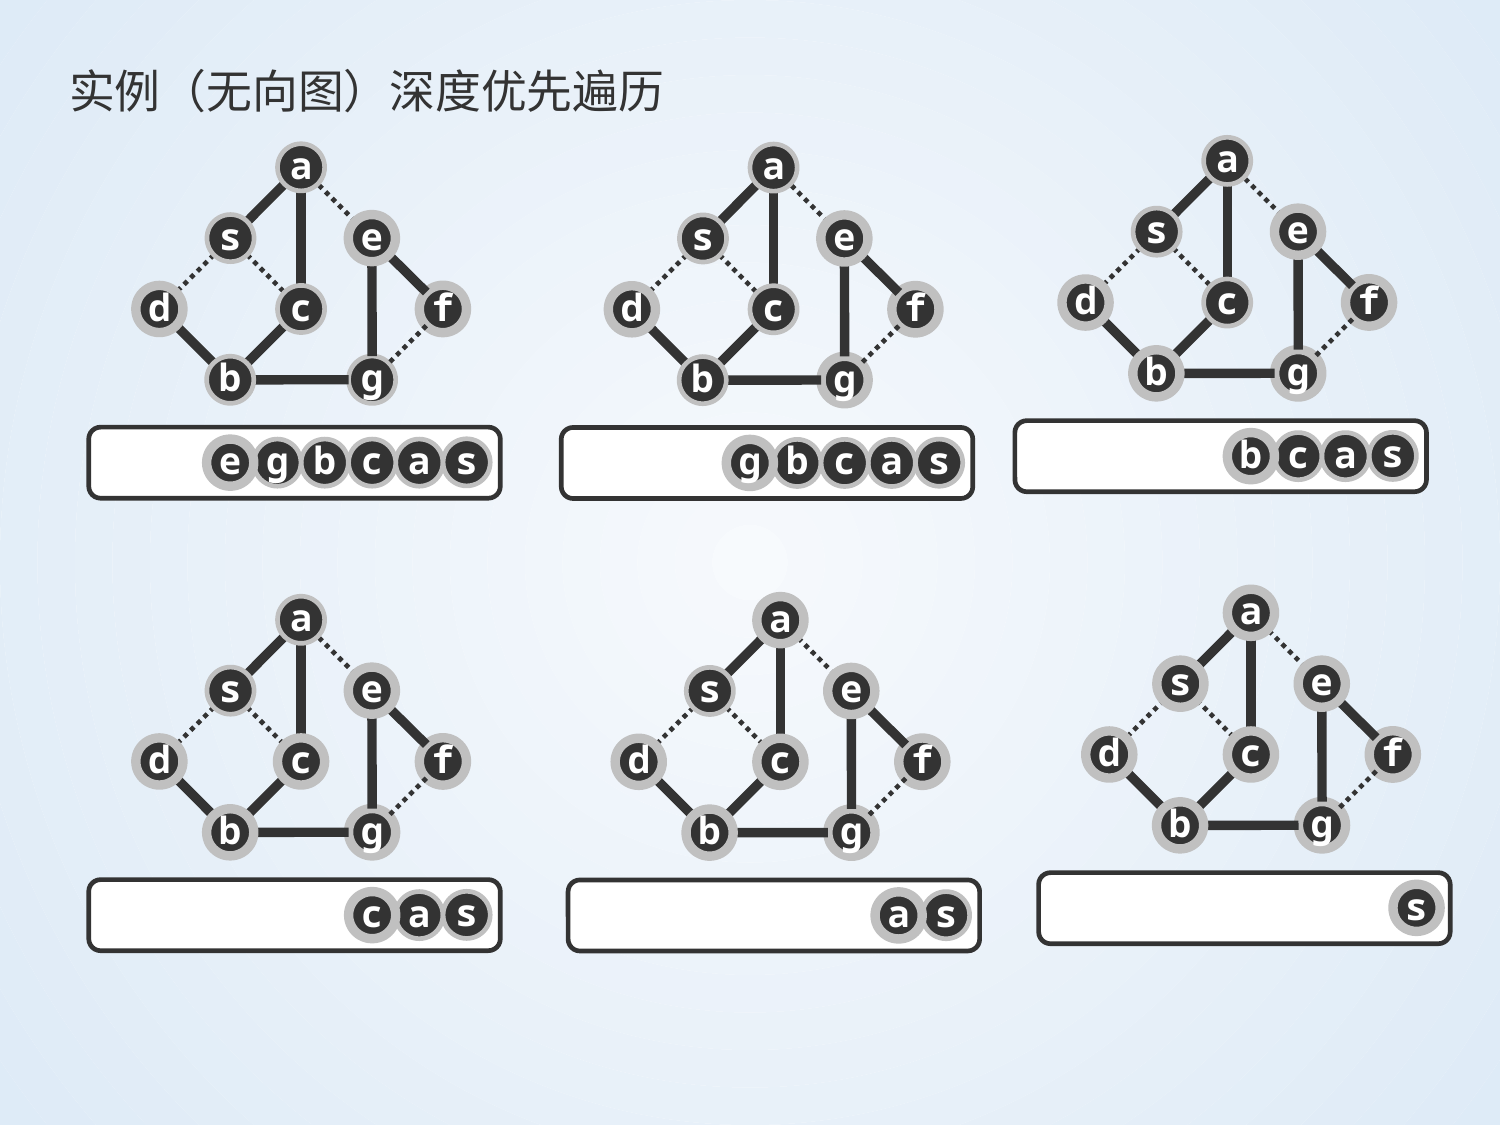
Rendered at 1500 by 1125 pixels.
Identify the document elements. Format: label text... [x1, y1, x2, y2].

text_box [176, 325, 214, 364]
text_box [317, 636, 356, 674]
text_box c [1203, 278, 1251, 327]
text_box f [891, 285, 939, 333]
text_box [1014, 420, 1427, 492]
text_box s [443, 438, 491, 486]
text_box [317, 184, 356, 222]
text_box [1197, 700, 1235, 738]
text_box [1267, 629, 1306, 668]
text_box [655, 707, 694, 746]
text_box s [1133, 208, 1181, 256]
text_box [726, 636, 764, 675]
text_box c [821, 439, 869, 487]
text_box d [1085, 730, 1133, 779]
text_box a [277, 596, 325, 644]
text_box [719, 184, 757, 222]
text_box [861, 325, 899, 364]
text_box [1173, 177, 1211, 215]
text_box b [679, 356, 727, 404]
text_box g [726, 439, 774, 487]
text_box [1196, 771, 1235, 809]
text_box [719, 255, 757, 293]
text_box b [1156, 801, 1204, 849]
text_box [868, 778, 906, 816]
text_box d [135, 285, 183, 333]
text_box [1244, 177, 1282, 215]
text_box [247, 636, 285, 674]
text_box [790, 184, 828, 222]
text_box e [827, 667, 875, 715]
text_box g [828, 809, 876, 857]
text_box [247, 184, 285, 222]
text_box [1173, 319, 1211, 357]
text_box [1102, 248, 1140, 286]
text_box b [206, 356, 254, 404]
text_box b [1227, 432, 1275, 480]
title 实例（无向图）深度优先遍历 [59, 0, 675, 186]
text_box e [1274, 208, 1322, 256]
text_box a [277, 143, 325, 191]
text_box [1173, 248, 1211, 286]
text_box s [443, 891, 491, 939]
text_box e [206, 439, 254, 487]
text_box f [419, 737, 467, 786]
text_box g [1275, 350, 1322, 398]
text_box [388, 707, 427, 745]
text_box f [419, 285, 467, 333]
text_box a [756, 596, 804, 644]
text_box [247, 254, 285, 293]
text_box b [301, 439, 349, 487]
text_box [1038, 872, 1451, 944]
text_box c [277, 737, 325, 786]
text_box s [1392, 884, 1441, 932]
text_box a [1227, 589, 1275, 637]
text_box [868, 707, 906, 745]
text_box a [396, 891, 443, 939]
text_box [88, 879, 501, 951]
text_box c [1227, 730, 1275, 779]
text_box a [396, 439, 443, 487]
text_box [388, 778, 427, 816]
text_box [1197, 629, 1235, 668]
text_box c [1275, 432, 1322, 480]
text_box s [915, 439, 963, 487]
text_box g [349, 356, 396, 404]
text_box c [750, 285, 798, 333]
text_box b [206, 808, 254, 856]
text_box s [679, 214, 727, 263]
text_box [655, 778, 693, 816]
text_box g [821, 356, 869, 404]
text_box f [898, 738, 946, 786]
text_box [1338, 700, 1377, 738]
text_box e [348, 667, 396, 715]
text_box a [1203, 137, 1251, 185]
text_box s [206, 667, 255, 715]
text_box b [1132, 349, 1180, 397]
text_box e [820, 214, 868, 263]
text_box s [206, 214, 255, 262]
text_box d [1061, 278, 1110, 327]
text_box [1126, 700, 1164, 738]
text_box g [349, 809, 396, 856]
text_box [176, 778, 214, 816]
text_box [726, 778, 764, 816]
text_box b [686, 809, 734, 857]
text_box e [348, 214, 396, 262]
text_box [568, 879, 980, 952]
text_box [861, 255, 899, 293]
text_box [176, 707, 214, 745]
text_box e [1298, 660, 1346, 708]
text_box a [868, 439, 916, 487]
text_box g [1298, 802, 1346, 849]
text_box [388, 254, 427, 293]
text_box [719, 326, 757, 364]
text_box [1315, 319, 1353, 357]
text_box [648, 255, 687, 293]
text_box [1338, 771, 1377, 809]
text_box a [750, 144, 798, 192]
text_box [561, 427, 973, 499]
text_box c [277, 285, 325, 333]
text_box b [774, 439, 821, 487]
text_box [88, 427, 501, 499]
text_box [247, 325, 285, 364]
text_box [176, 254, 214, 293]
text_box c [348, 891, 396, 939]
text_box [1314, 248, 1353, 286]
text_box f [1345, 278, 1393, 327]
text_box d [615, 738, 663, 786]
text_box s [686, 667, 734, 715]
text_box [726, 707, 764, 746]
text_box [388, 325, 427, 363]
text_box a [875, 891, 923, 939]
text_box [1102, 319, 1140, 357]
text_box d [608, 285, 656, 333]
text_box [247, 778, 285, 816]
text_box s [922, 891, 970, 939]
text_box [1126, 771, 1164, 809]
text_box f [1369, 730, 1417, 779]
text_box s [1369, 432, 1417, 480]
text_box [247, 707, 285, 745]
text_box a [1322, 432, 1370, 480]
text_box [648, 326, 687, 364]
text_box d [135, 737, 183, 786]
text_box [797, 636, 835, 675]
text_box c [756, 738, 804, 786]
text_box g [254, 439, 301, 487]
text_box c [348, 439, 396, 487]
text_box s [1156, 660, 1204, 708]
